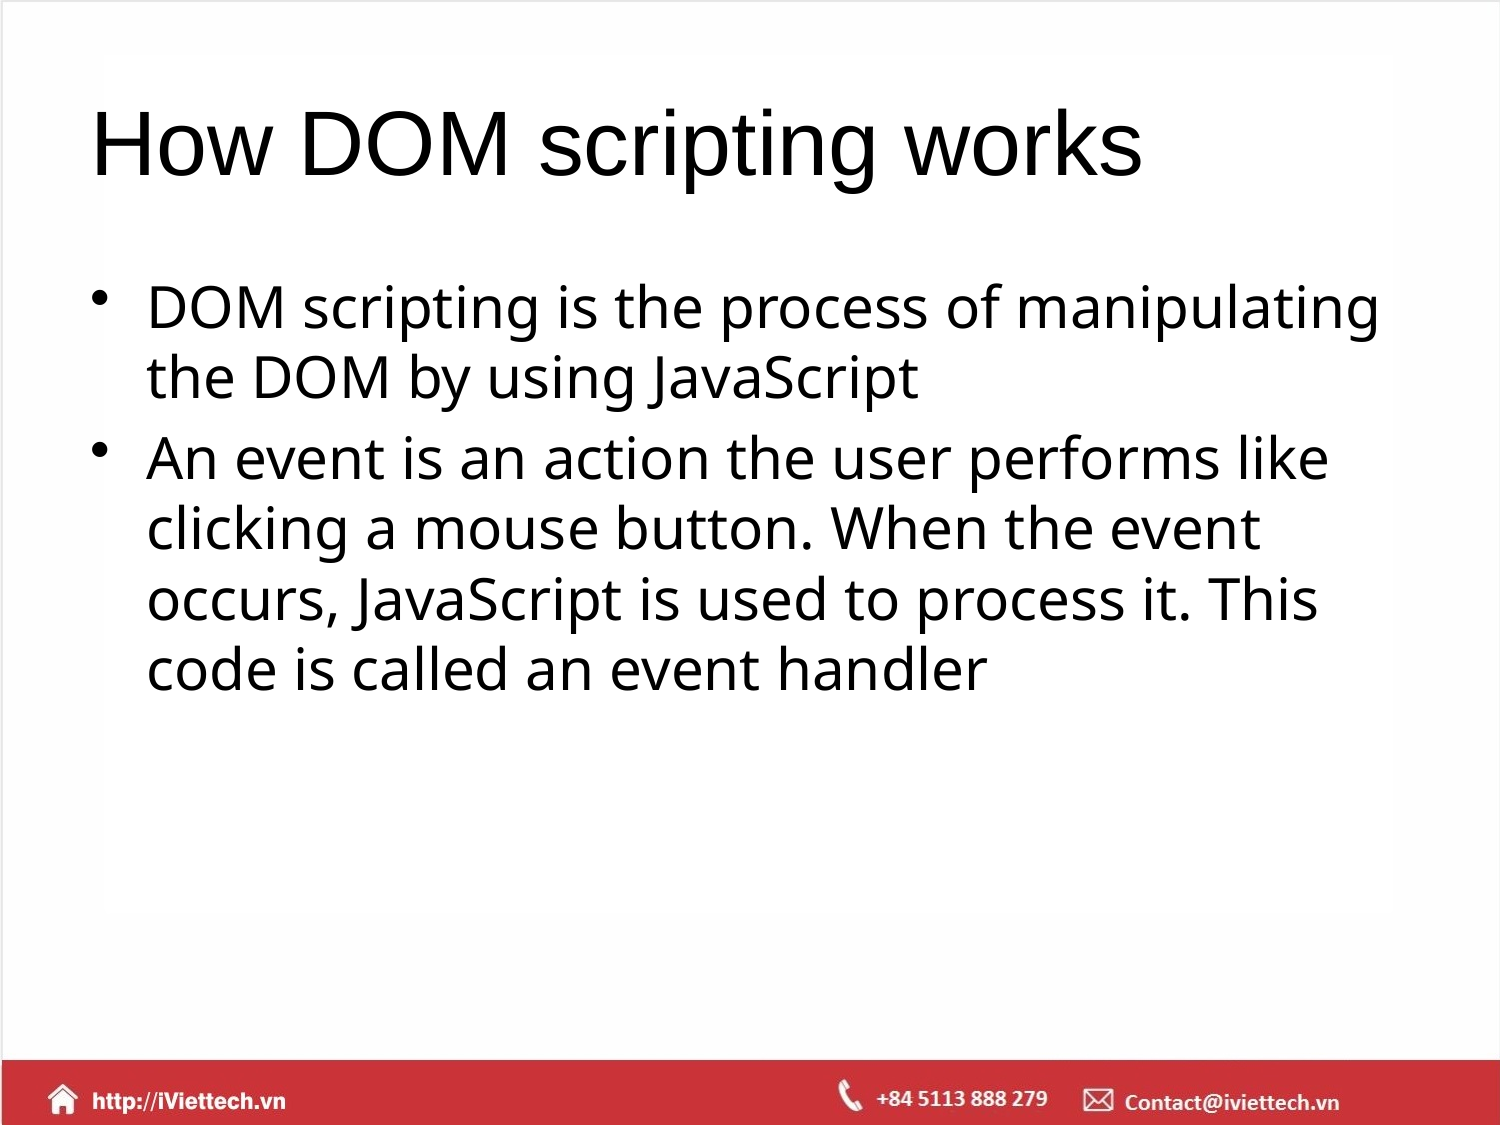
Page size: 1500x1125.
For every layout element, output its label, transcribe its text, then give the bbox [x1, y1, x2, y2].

list DOM scripting is the process of manipulating the DOM by using JavaScript An event is an action the user performs like clicking a mouse button. When the event occurs, JavaScript is used to process it. This code is called an event handler [74, 262, 1426, 1006]
title How DOM scripting works [74, 44, 1426, 233]
picture [0, 0, 1500, 1125]
